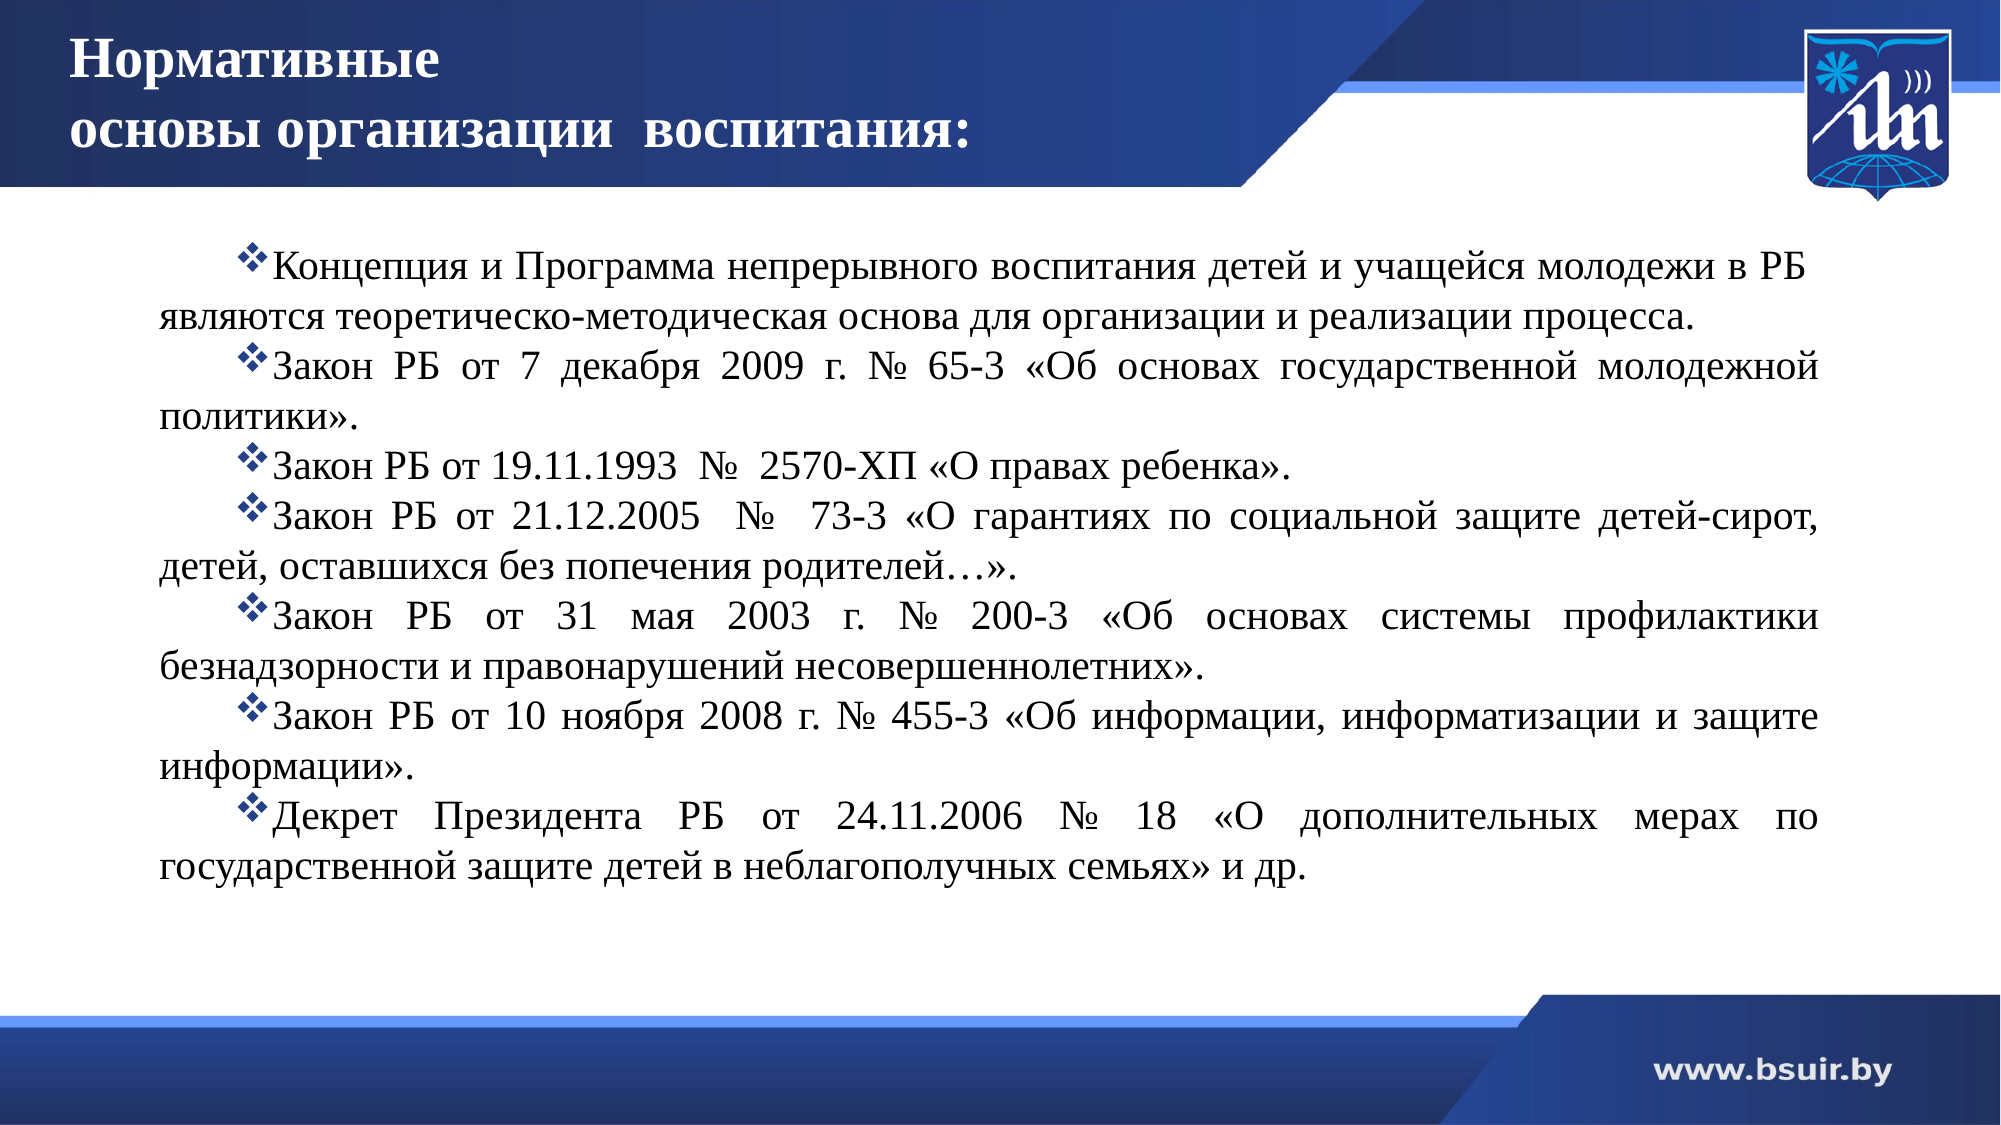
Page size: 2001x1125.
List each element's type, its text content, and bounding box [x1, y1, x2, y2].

text_box Концепция и Программа непрерывного воспитания детей и учащейся молодежи в РБ являются теоретическо-методическая основа для организации и реализации процесса. Закон РБ от 7 декабря 2009 г. № 65-3 «Об основах государственной молодежной политики». Закон РБ от 19.11.1993 № 2570-ХП «О правах ребенка». Закон РБ от 21.12.2005 № 73-3 «О гарантиях по социальной защите детей-сирот, детей, оставшихся без попечения родителей…». Закон РБ от 31 мая 2003 г. № 200-3 «Об основах системы профилактики безнадзорности и правонарушений несовершеннолетних». Закон РБ от 10 ноября 2008 г. № 455-3 «Об информации, информатизации и защите информации». Декрет Президента РБ от 24.11.2006 № 18 «О дополнительных мерах по государственной защите детей в неблагополучных семьях» и др. [88, 230, 1835, 996]
text_box Нормативные основы организации воспитания: [54, 17, 2000, 161]
picture [0, 0, 2001, 1125]
